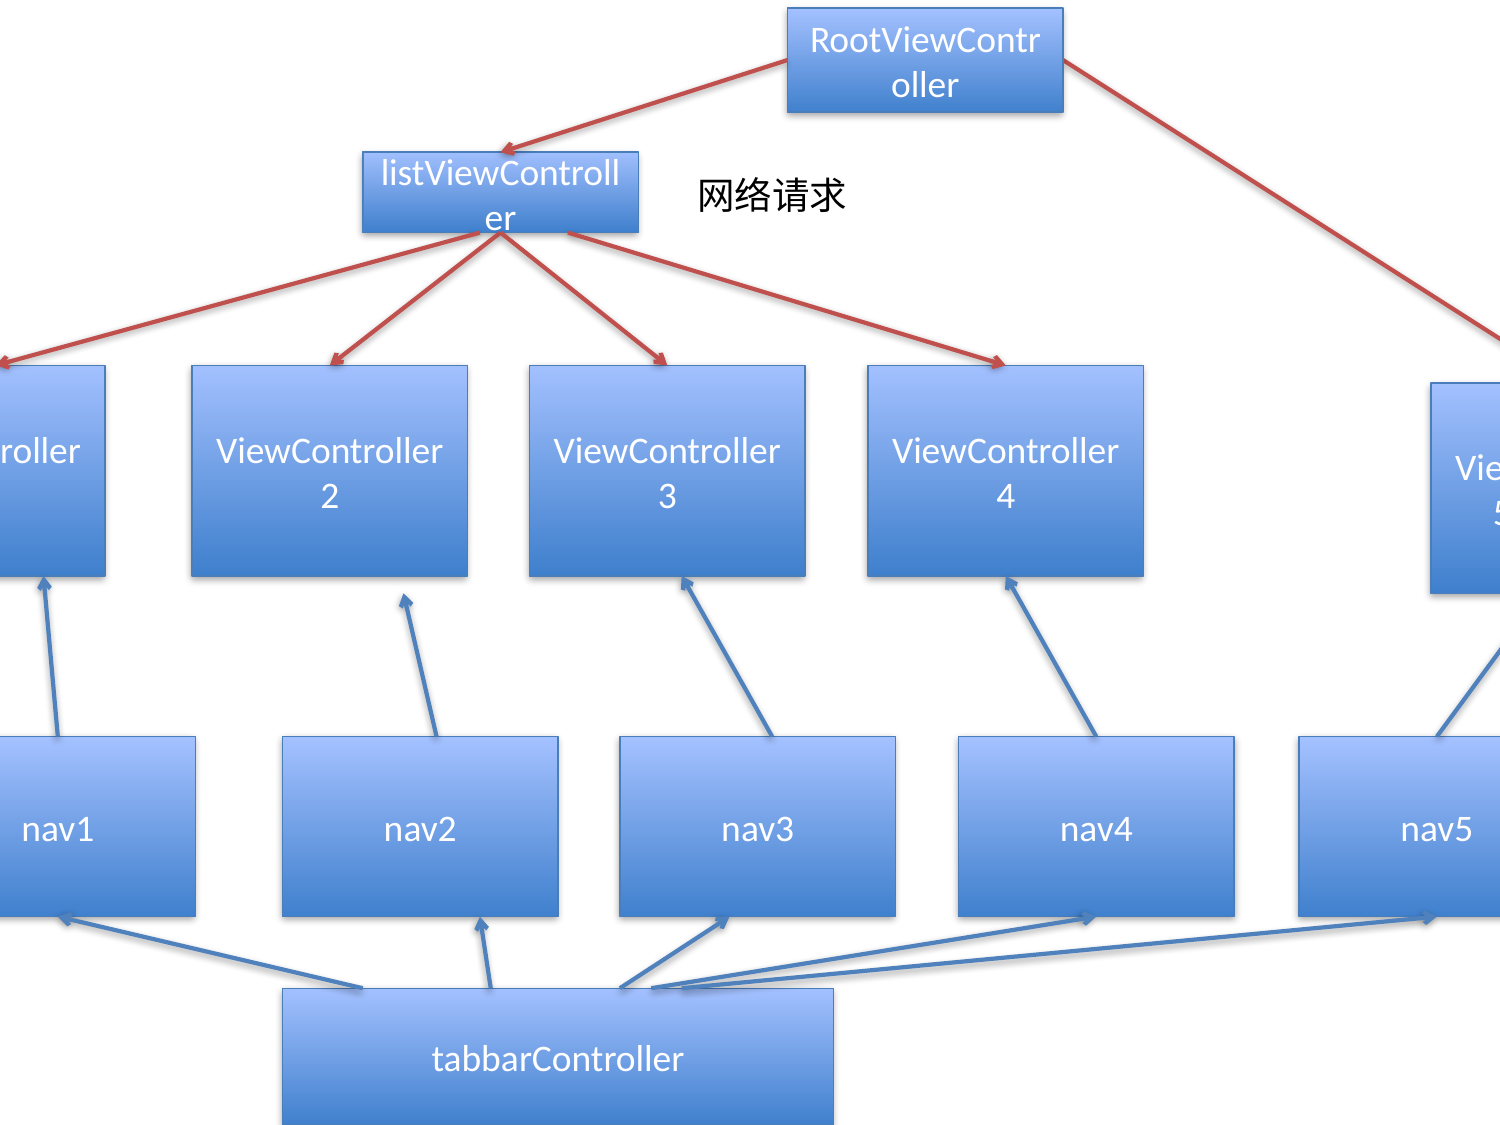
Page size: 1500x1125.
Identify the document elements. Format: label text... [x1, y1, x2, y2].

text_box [403, 593, 437, 737]
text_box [0, 232, 327, 366]
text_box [567, 232, 1007, 366]
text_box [651, 916, 680, 989]
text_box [1062, 59, 1500, 383]
text_box tabbarController [282, 988, 834, 1125]
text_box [57, 916, 363, 989]
text_box nav1 [0, 736, 196, 917]
text_box nav2 [282, 736, 559, 917]
text_box ViewController3 [529, 374, 806, 577]
text_box RootViewController [787, 7, 1064, 113]
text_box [479, 916, 491, 989]
text_box ViewController5(专题） [1430, 391, 1500, 594]
text_box nav5 [1298, 736, 1500, 917]
text_box ViewController1 [0, 374, 106, 577]
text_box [500, 232, 565, 366]
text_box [1005, 575, 1097, 737]
text_box nav4 [958, 736, 1235, 915]
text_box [1436, 593, 1500, 737]
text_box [43, 575, 59, 737]
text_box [619, 916, 650, 989]
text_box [681, 575, 773, 737]
text_box ViewController4 [867, 365, 1144, 577]
text_box ViewController2 [191, 374, 468, 577]
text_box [329, 232, 498, 366]
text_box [681, 916, 1438, 989]
text_box 网络请求 [682, 164, 862, 225]
text_box listViewController [362, 151, 639, 230]
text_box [500, 59, 788, 153]
text_box nav3 [619, 736, 896, 916]
